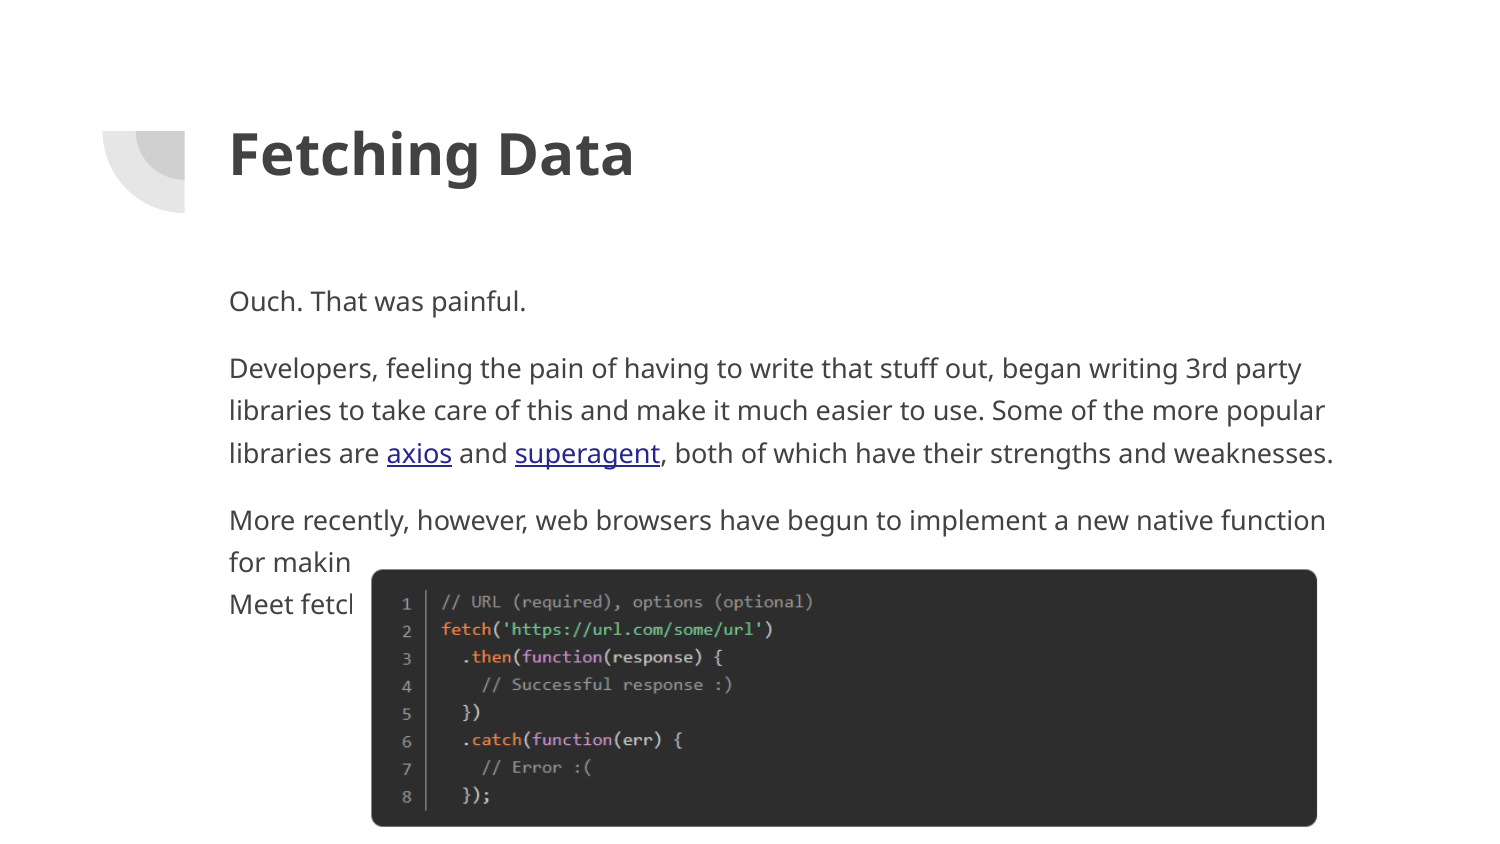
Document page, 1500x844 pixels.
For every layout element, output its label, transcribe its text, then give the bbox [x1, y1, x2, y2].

picture [351, 550, 1332, 844]
list Ouch. That was painful. Developers, feeling the pain of having to write that stuff out, began writing 3rd party libraries to take care of this and make it much easier to use. Some of the more popular libraries are axios and superagent, both of which have their strengths and weaknesses. More recently, however, web browsers have begun to implement a new native function for making HTTP requests, and that’s the one we’re going to use and stick with for now. Meet fetch: [213, 262, 1368, 680]
title Fetching Data [213, 98, 1368, 262]
